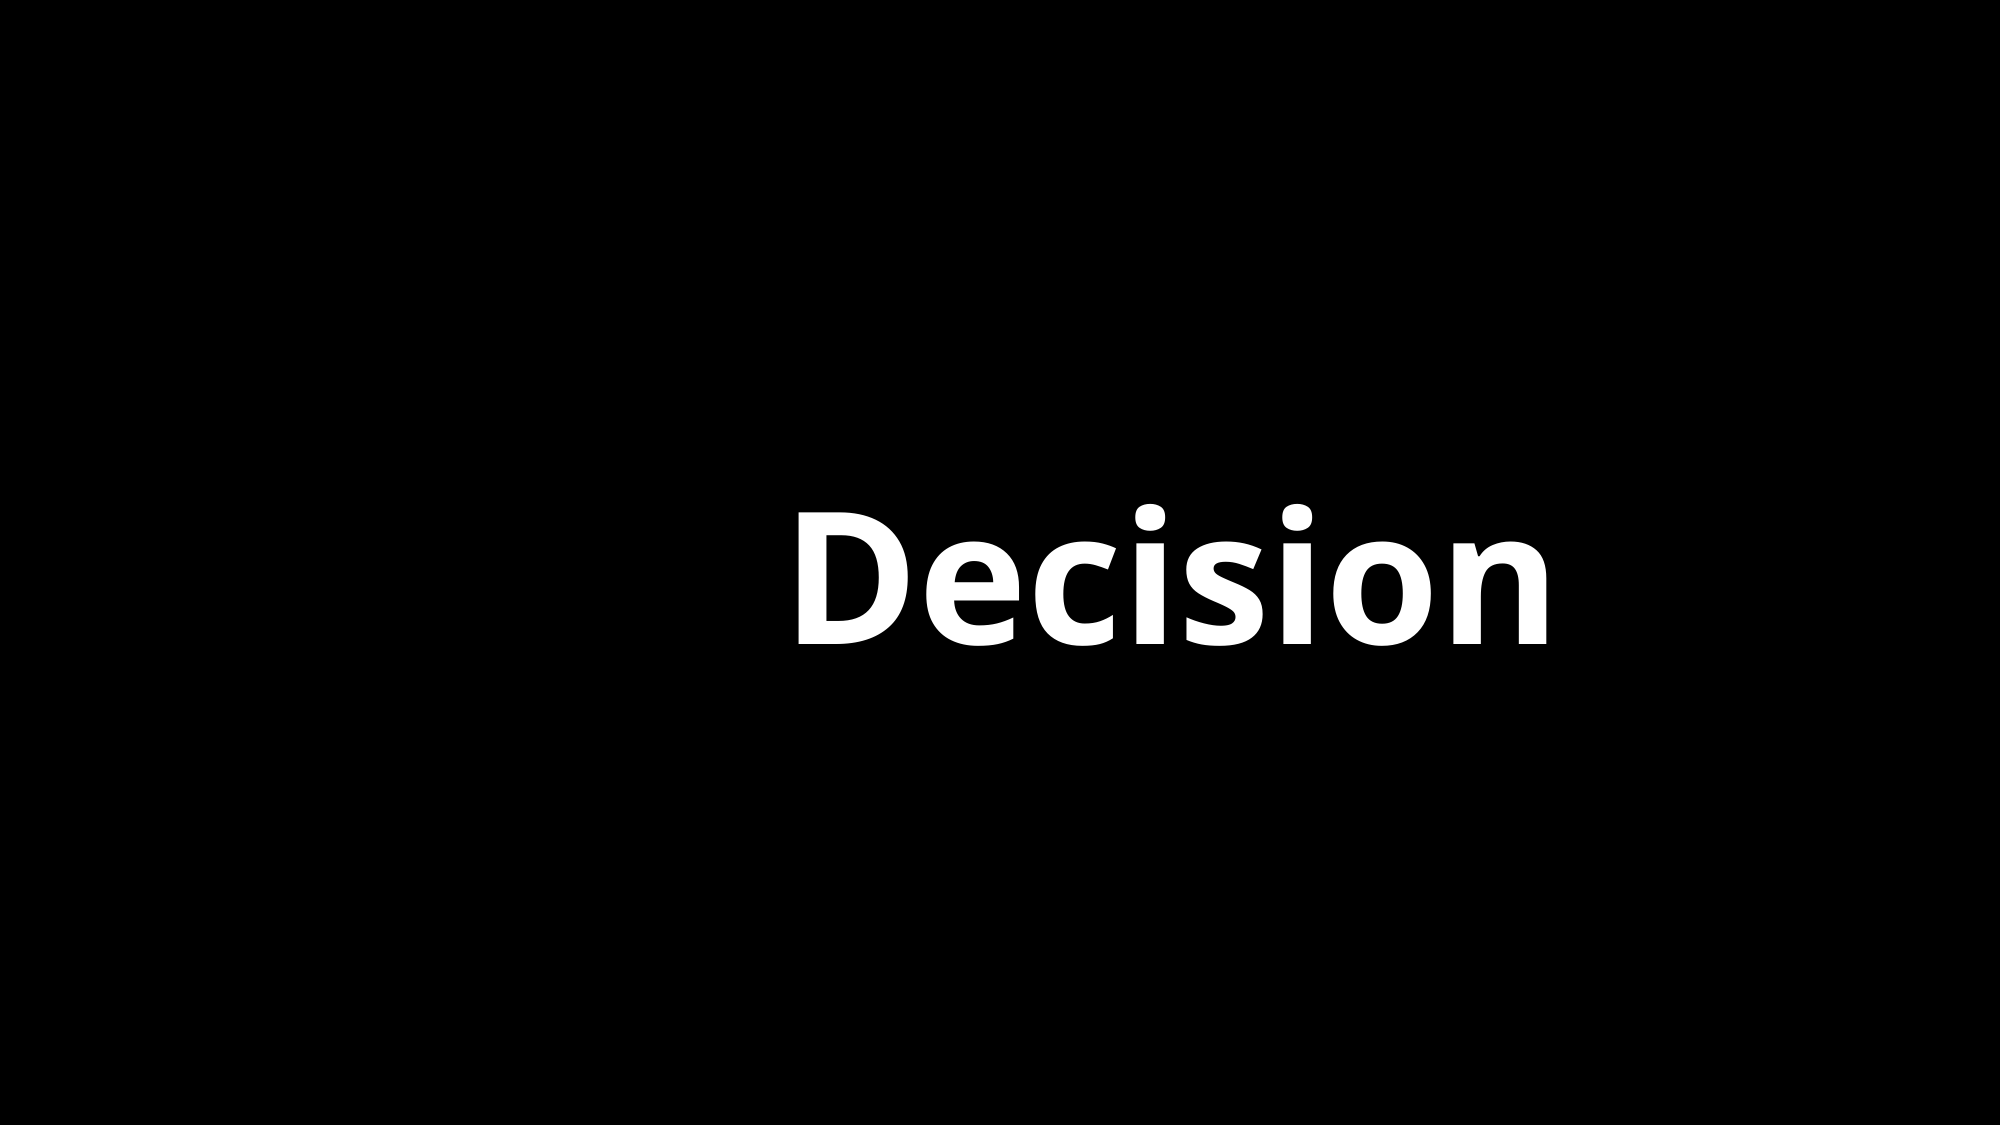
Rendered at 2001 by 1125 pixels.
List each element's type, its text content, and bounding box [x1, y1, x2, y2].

title Decision [309, 476, 2000, 694]
